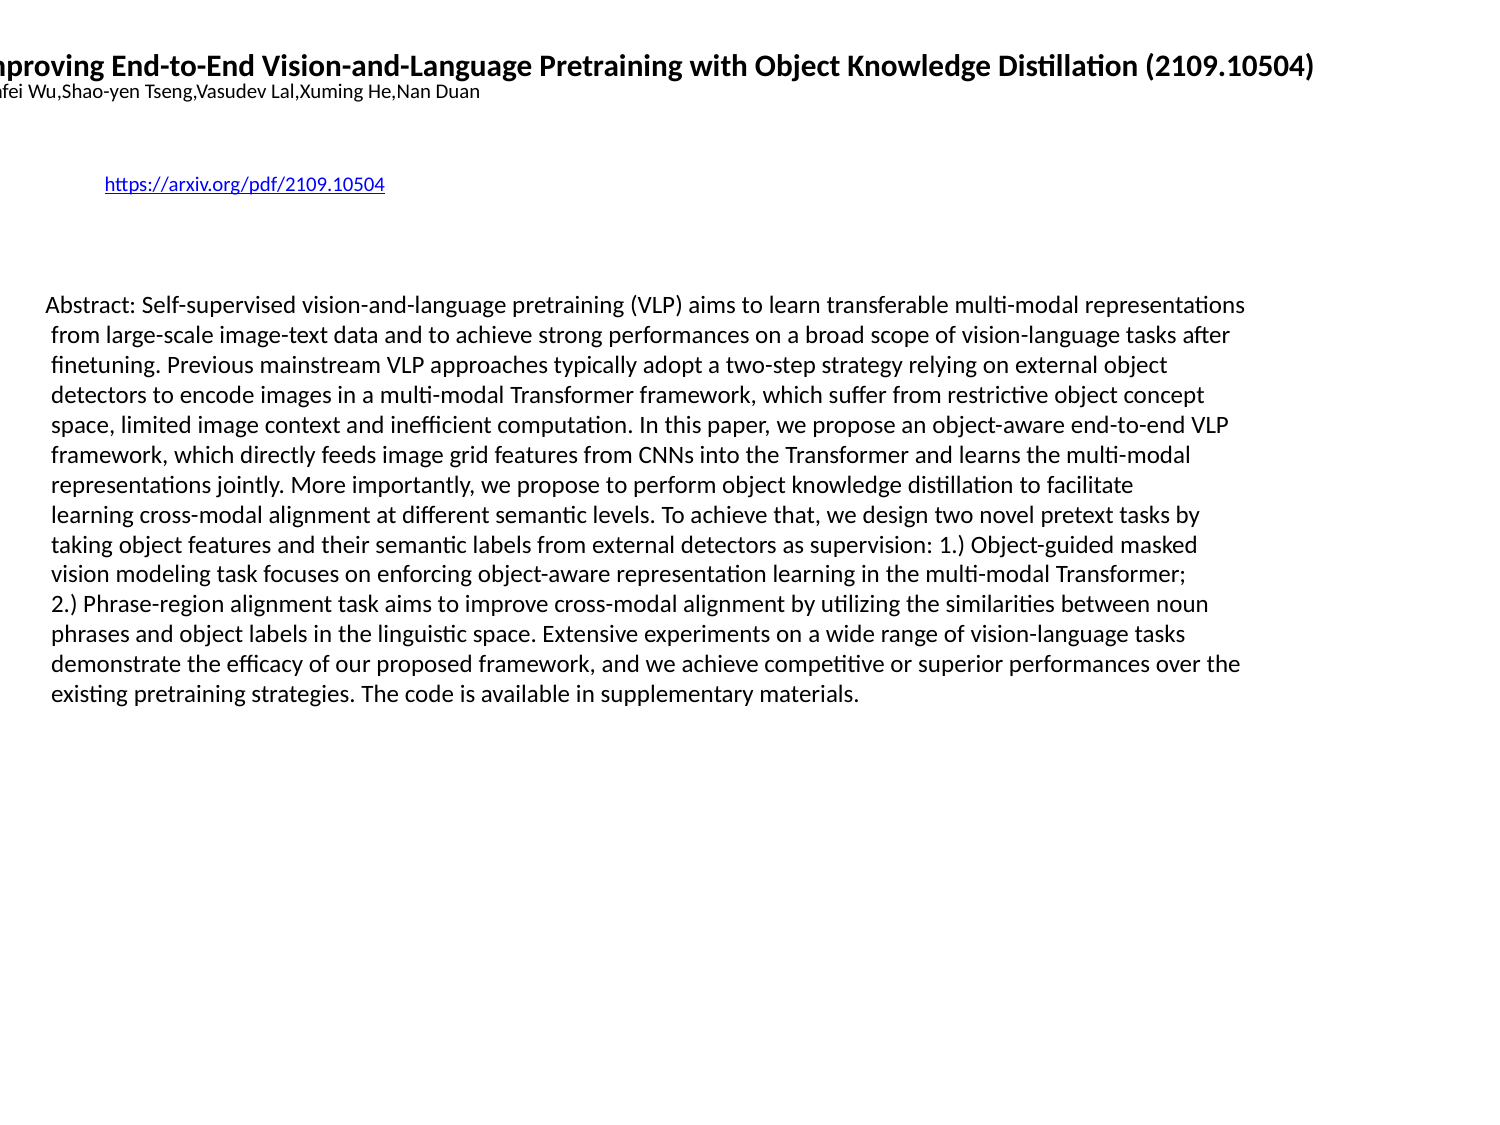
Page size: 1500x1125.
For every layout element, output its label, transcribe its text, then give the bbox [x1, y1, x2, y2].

text_box https://arxiv.org/pdf/2109.10504 [89, 118, 401, 203]
text_box KD-VLP: Improving End-to-End Vision-and-Language Pretraining with Object Knowledge Distillation (2109.10504) Yongfei Liu,Chenfei Wu,Shao-yen Tseng,Vasudev Lal,Xuming He,Nan Duan [0, 0, 1332, 110]
text_box Abstract: Self-supervised vision-and-language pretraining (VLP) aims to learn transferable multi-modal representations from large-scale image-text data and to achieve strong performances on a broad scope of vision-language tasks after finetuning. Previous mainstream VLP approaches typically adopt a two-step strategy relying on external object detectors to encode images in a multi-modal Transformer framework, which suffer from restrictive object concept space, limited image context and inefficient computation. In this paper, we propose an object-aware end-to-end VLP framework, which directly feeds image grid features from CNNs into the Transformer and learns the multi-modal representations jointly. More importantly, we propose to perform object knowledge distillation to facilitate learning cross-modal alignment at different semantic levels. To achieve that, we design two novel pretext tasks by taking object features and their semantic labels from external detectors as supervision: 1.) Object-guided masked vision modeling task focuses on enforcing object-aware representation learning in the multi-modal Transformer; 2.) Phrase-region alignment task aims to improve cross-modal alignment by utilizing the similarities between noun phrases and object labels in the linguistic space. Extensive experiments on a wide range of vision-language tasks demonstrate the efficacy of our proposed framework, and we achieve competitive or superior performances over the existing pretraining strategies. The code is available in supplementary materials. [30, 236, 1269, 770]
